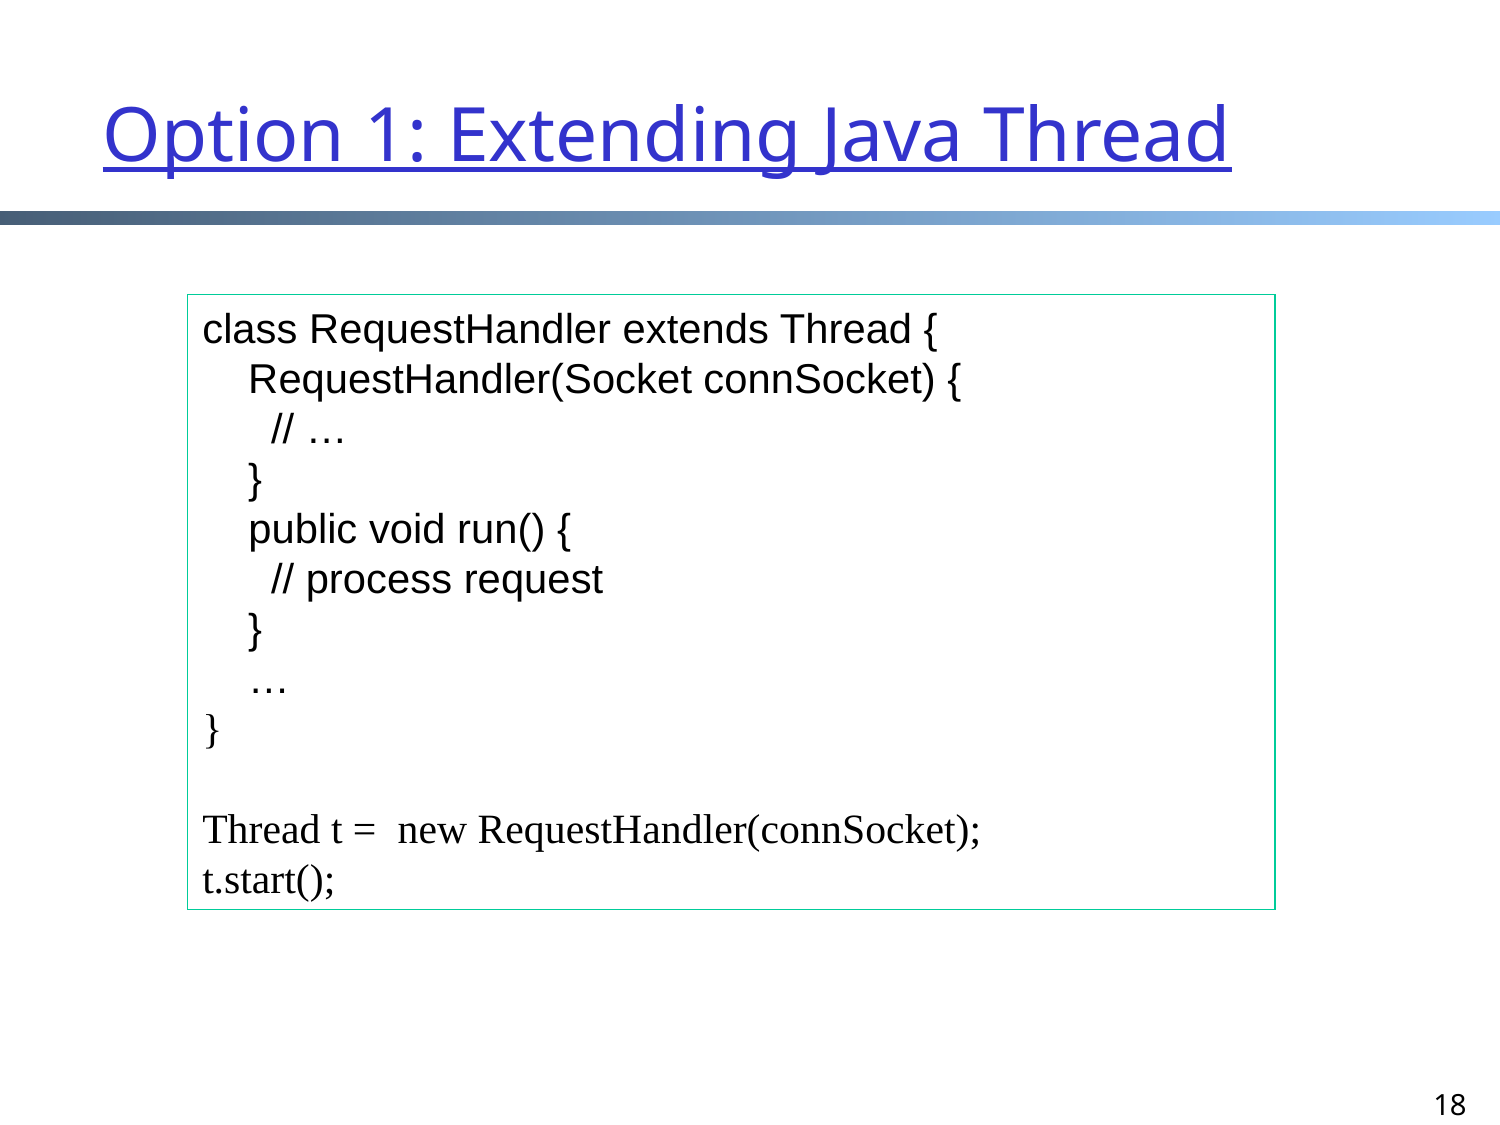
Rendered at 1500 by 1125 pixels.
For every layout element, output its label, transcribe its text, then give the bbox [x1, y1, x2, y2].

title Option 1: Extending Java Thread [87, 37, 1363, 225]
text_box class RequestHandler extends Thread { RequestHandler(Socket connSocket) { // … } public void run() { // process request } … } Thread t = new RequestHandler(connSocket); t.start(); [187, 294, 1275, 910]
slide_number 18 [1406, 1078, 1482, 1125]
